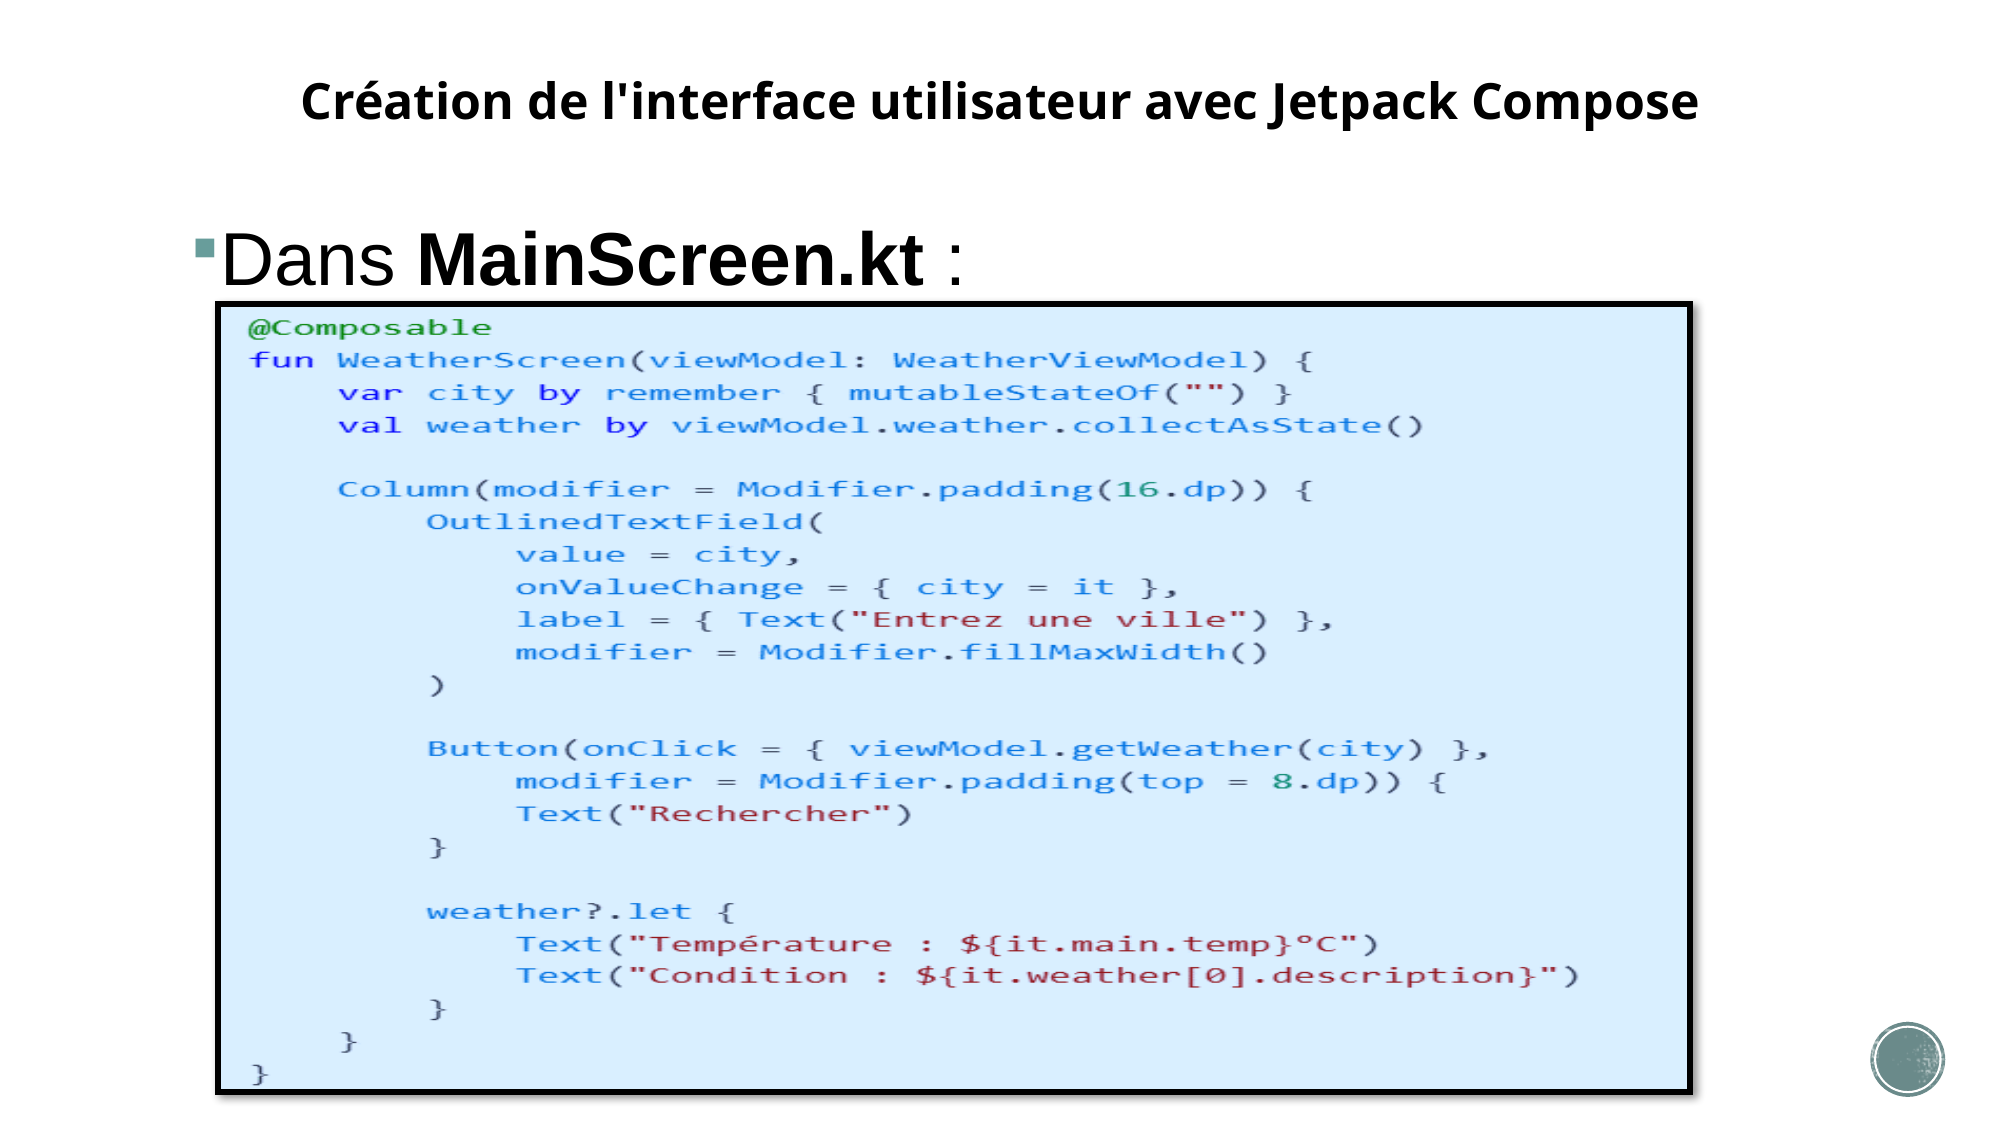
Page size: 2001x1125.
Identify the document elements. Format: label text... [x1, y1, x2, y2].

picture [221, 307, 1687, 1090]
list Dans MainScreen.kt : [175, 213, 1826, 878]
title Création de l'interface utilisateur avec Jetpack Compose [175, 22, 1826, 184]
